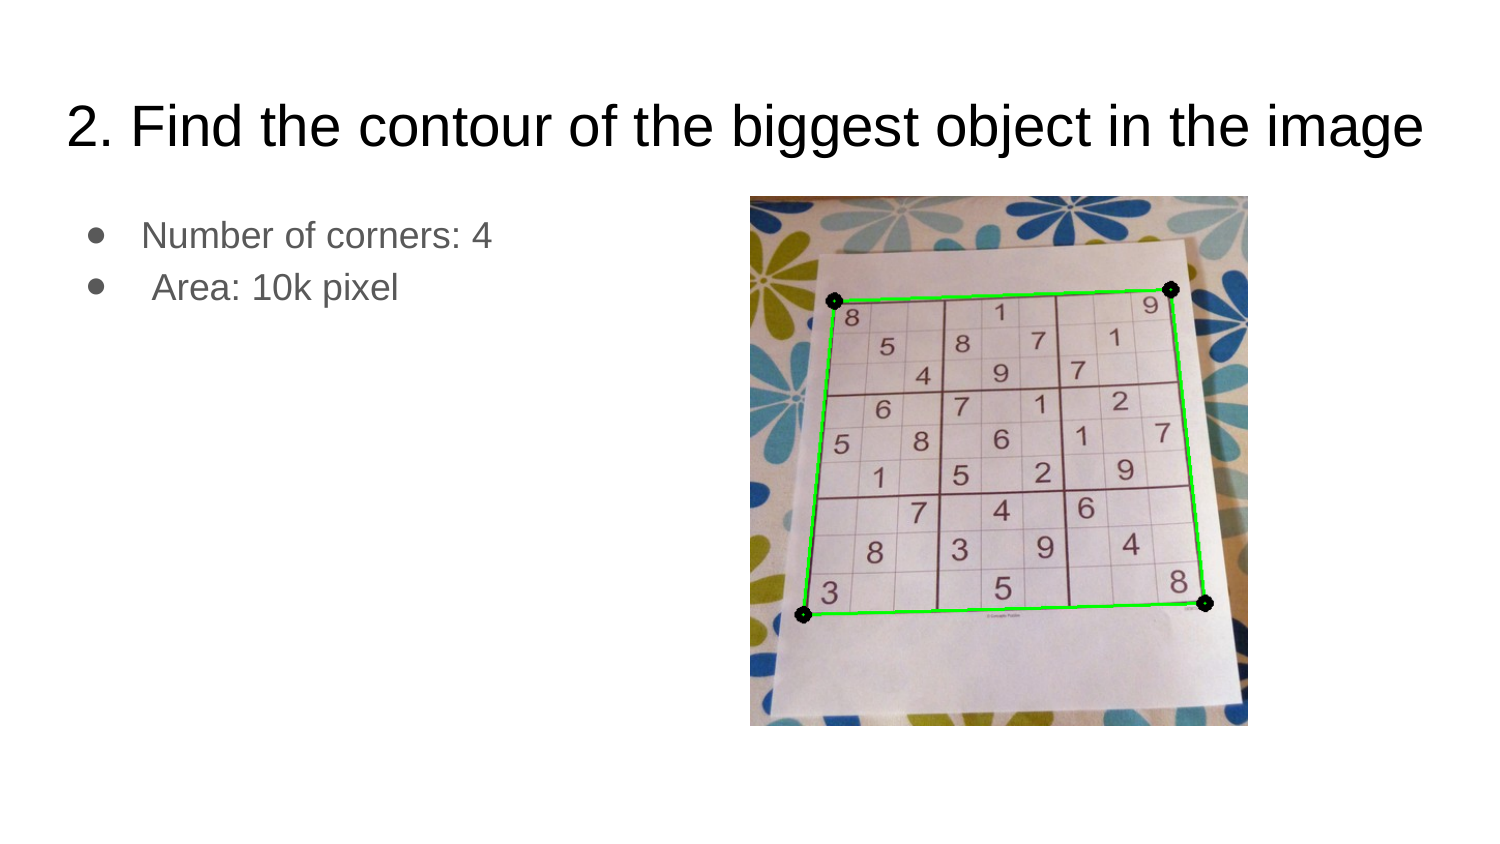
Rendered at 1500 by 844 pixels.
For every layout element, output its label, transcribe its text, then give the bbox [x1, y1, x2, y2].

title 2. Find the contour of the biggest object in the image [51, 72, 1449, 167]
picture [749, 196, 1248, 726]
list Number of corners: 4 Area: 10k pixel [51, 189, 1449, 750]
